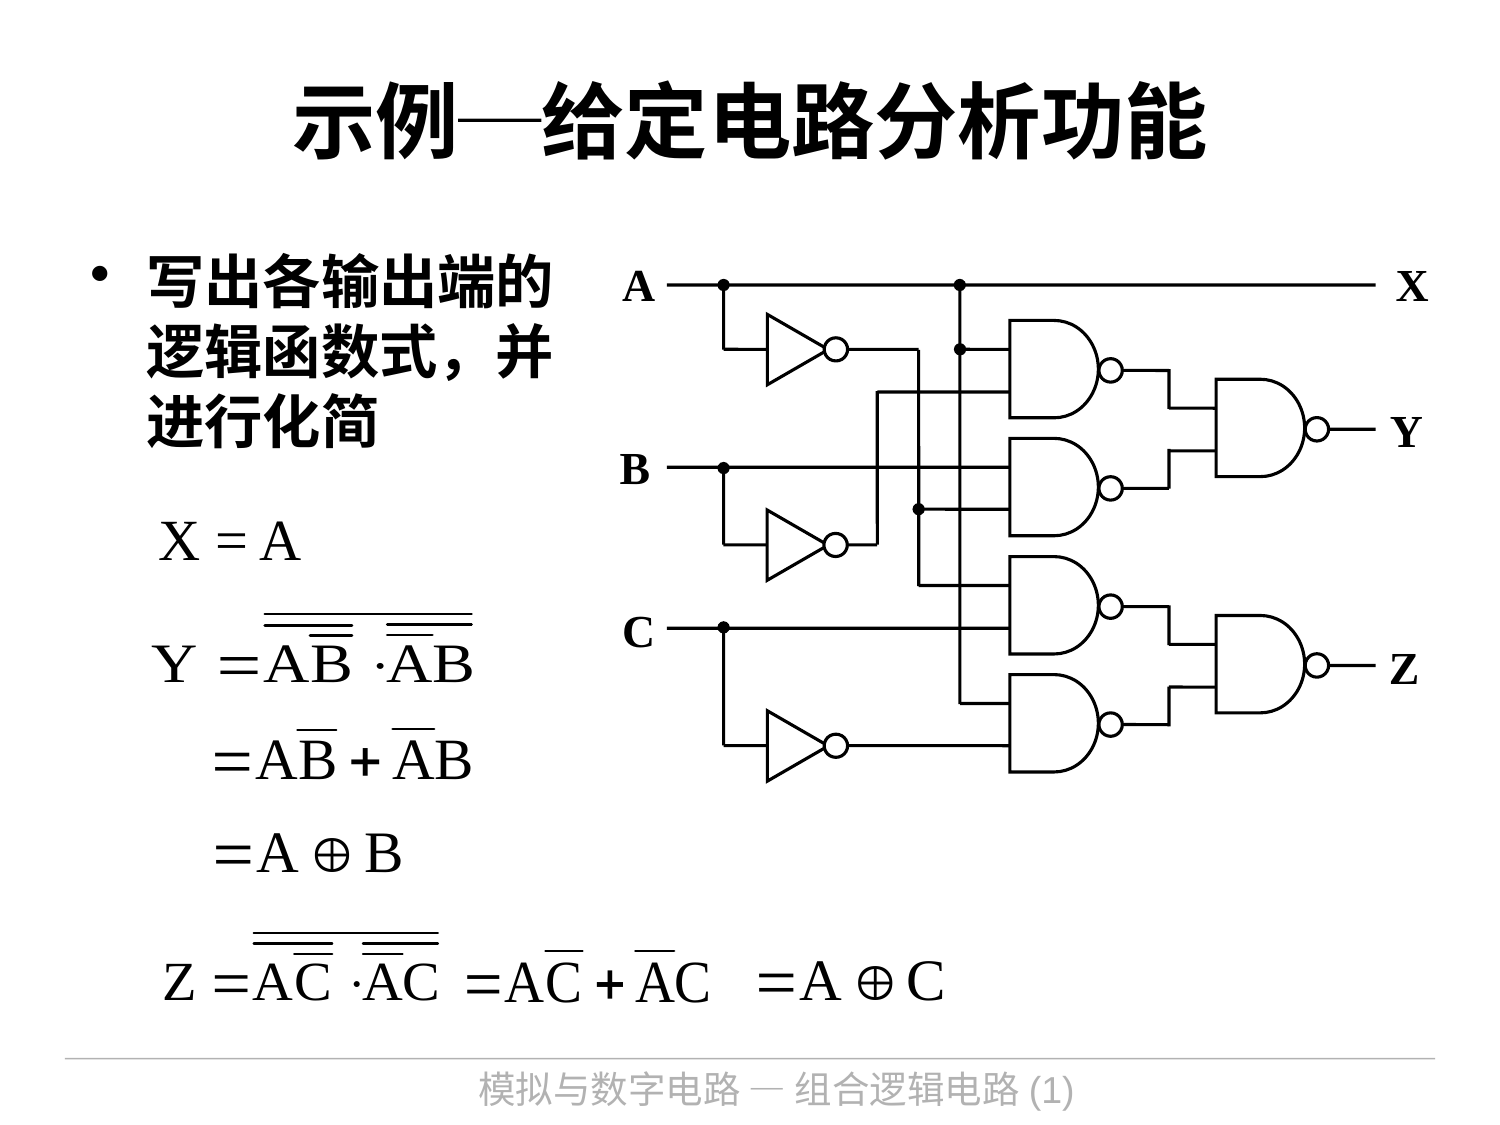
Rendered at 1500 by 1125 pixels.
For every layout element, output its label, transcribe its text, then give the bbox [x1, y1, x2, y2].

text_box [141, 603, 485, 692]
text_box X = A [143, 495, 317, 580]
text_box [200, 818, 413, 888]
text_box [199, 715, 481, 790]
list 写出各输出端的逻辑函数式，并进行化简 [75, 237, 603, 474]
title 示例─给定电路分析功能 [75, 24, 1425, 213]
slide_number [1230, 1058, 1431, 1125]
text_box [152, 922, 449, 1015]
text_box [452, 937, 721, 1018]
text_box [619, 255, 1430, 782]
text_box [743, 946, 957, 1016]
footer 模拟与数字电路 — 组合逻辑电路(1) [373, 1058, 1179, 1125]
slide_number [64, 1058, 348, 1125]
